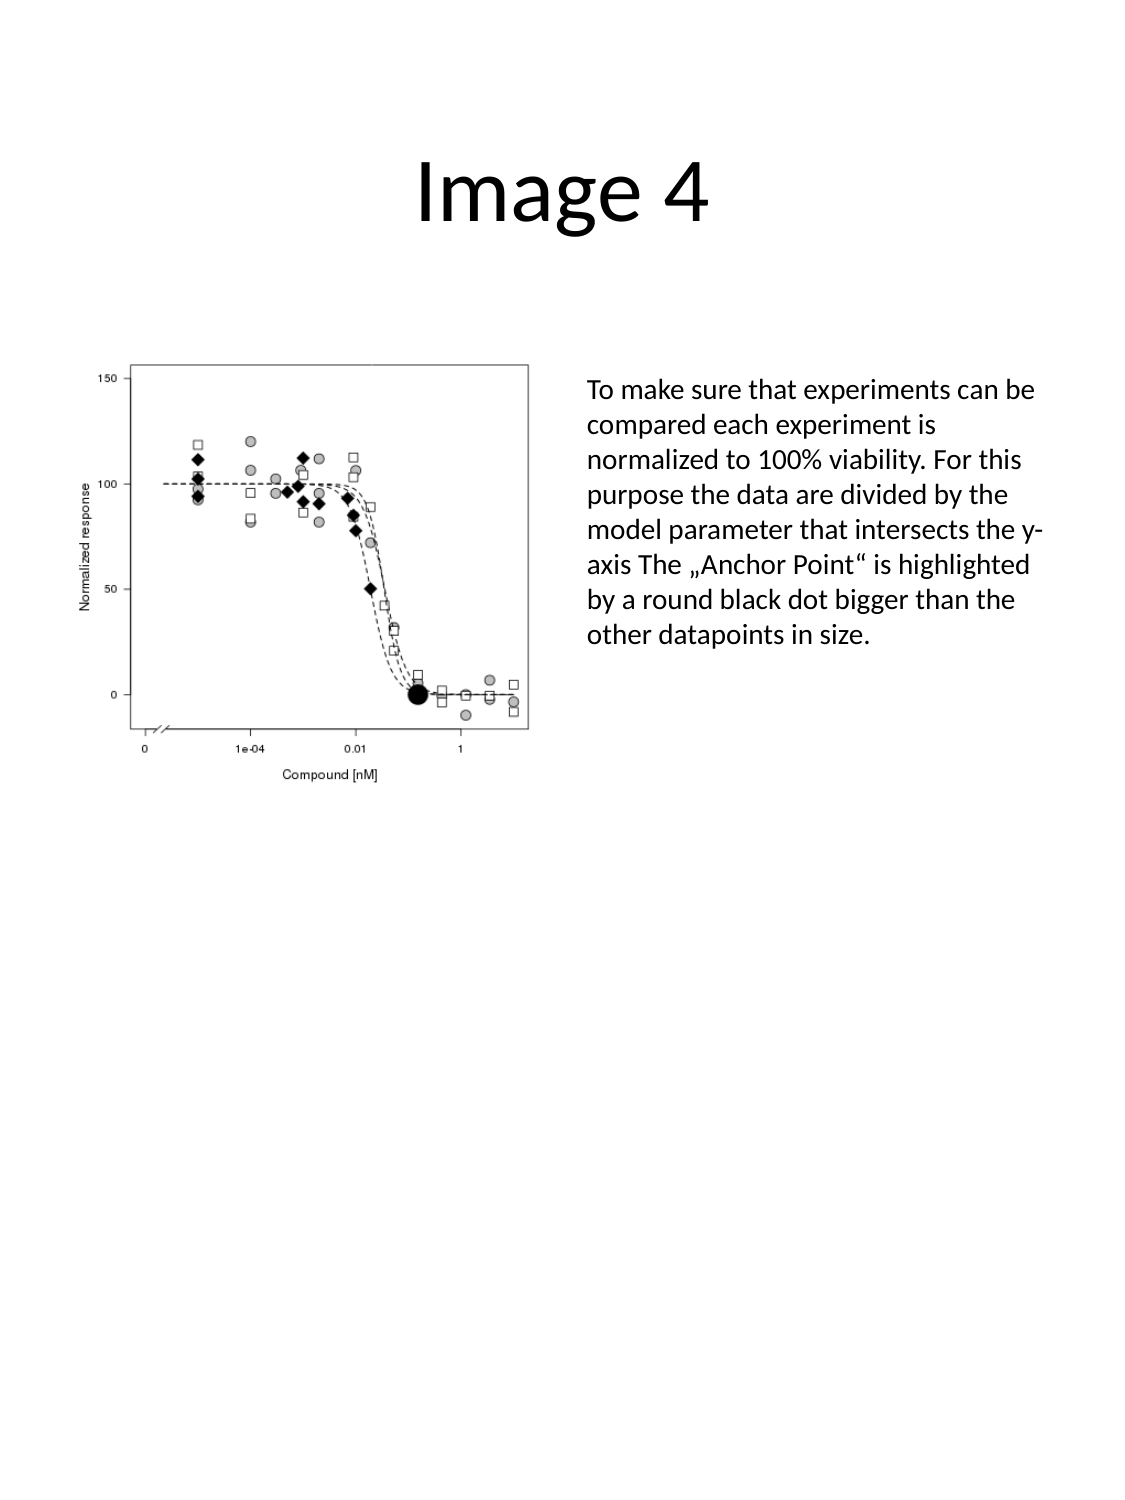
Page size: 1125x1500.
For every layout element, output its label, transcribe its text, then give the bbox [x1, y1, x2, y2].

title Image 4 [56, 60, 1069, 310]
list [66, 338, 564, 799]
list To make sure that experiments can be compared each experiment is normalized to 100% viability. For this purpose the data are divided by the model parameter that intersects the y-axis The „Anchor Point“ is highlighted by a round black dot bigger than the other datapoints in size. [571, 362, 1069, 727]
